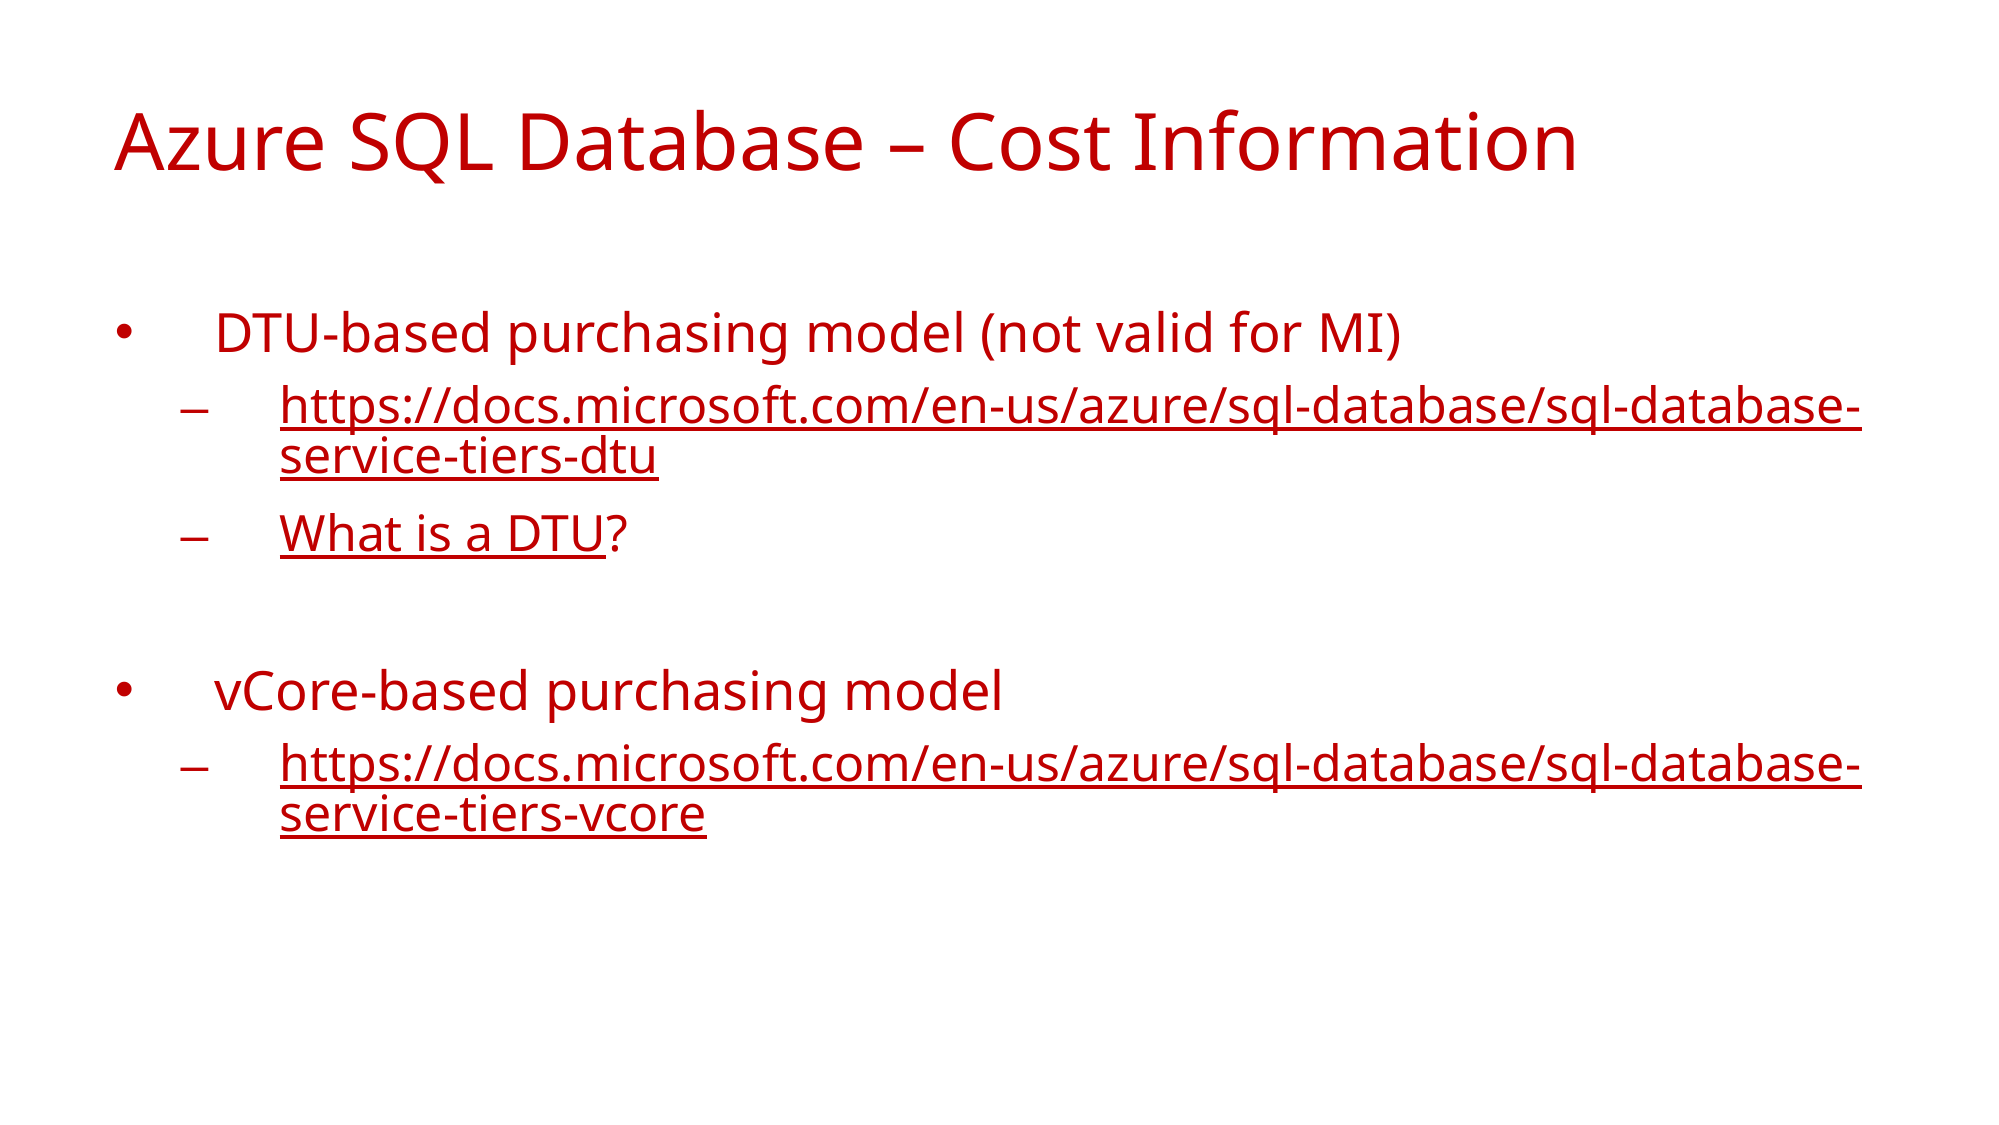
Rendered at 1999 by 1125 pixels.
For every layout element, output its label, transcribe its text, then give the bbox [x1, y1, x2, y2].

list DTU-based purchasing model (not valid for MI) https://docs.microsoft.com/en-us/azure/sql-database/sql-database-service-tiers-dtu What is a DTU? vCore-based purchasing model https://docs.microsoft.com/en-us/azure/sql-database/sql-database-service-tiers-vcore [99, 290, 1899, 1005]
title Azure SQL Database – Cost Information [99, 45, 1905, 233]
